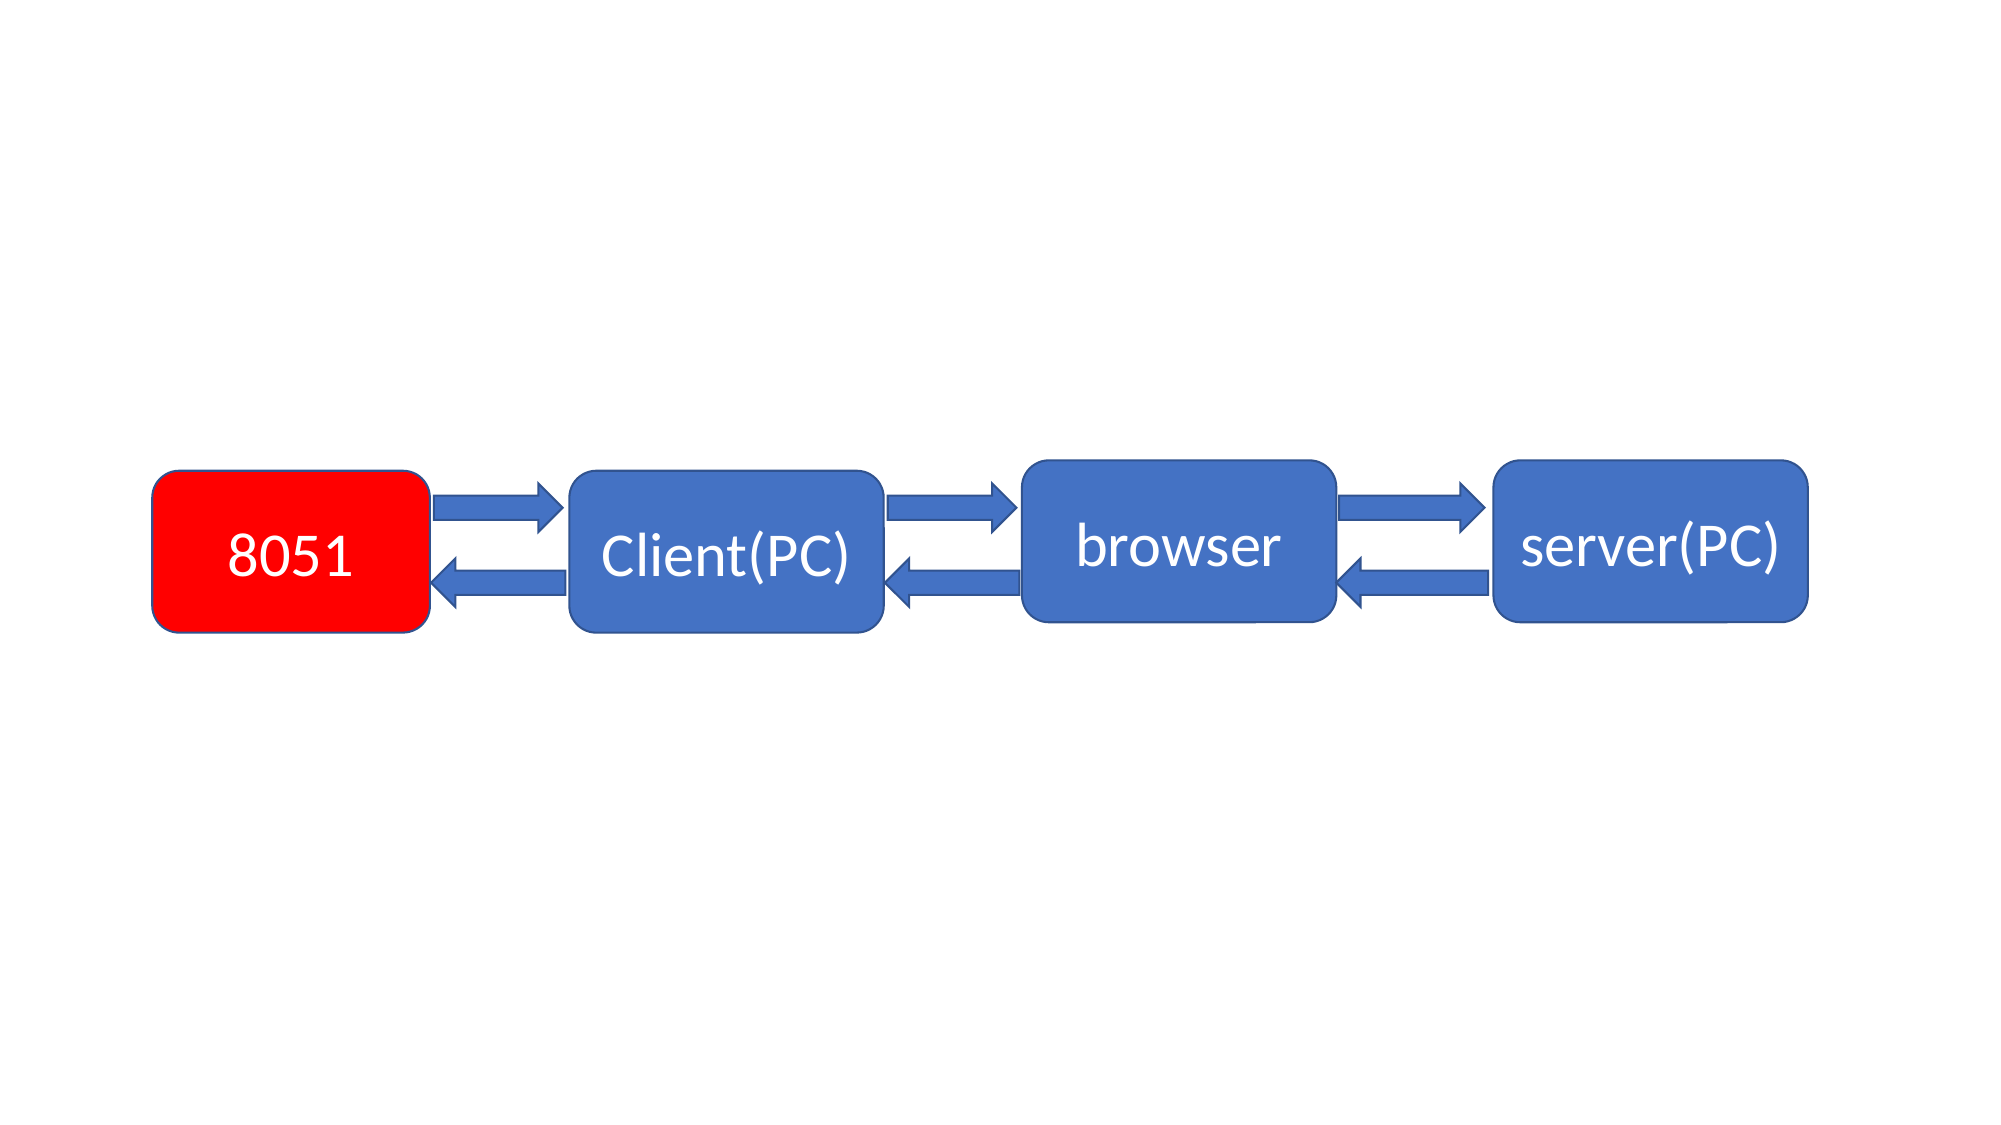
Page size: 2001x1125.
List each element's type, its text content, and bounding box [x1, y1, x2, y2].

text_box server(PC) [1493, 460, 1808, 623]
text_box Client(PC) [569, 470, 884, 633]
text_box [884, 558, 1020, 607]
text_box [1339, 483, 1485, 532]
text_box [433, 483, 563, 532]
text_box [887, 483, 1017, 532]
text_box [1336, 558, 1489, 607]
text_box [431, 558, 566, 607]
text_box browser [1021, 460, 1337, 623]
text_box 8051 [152, 470, 430, 633]
